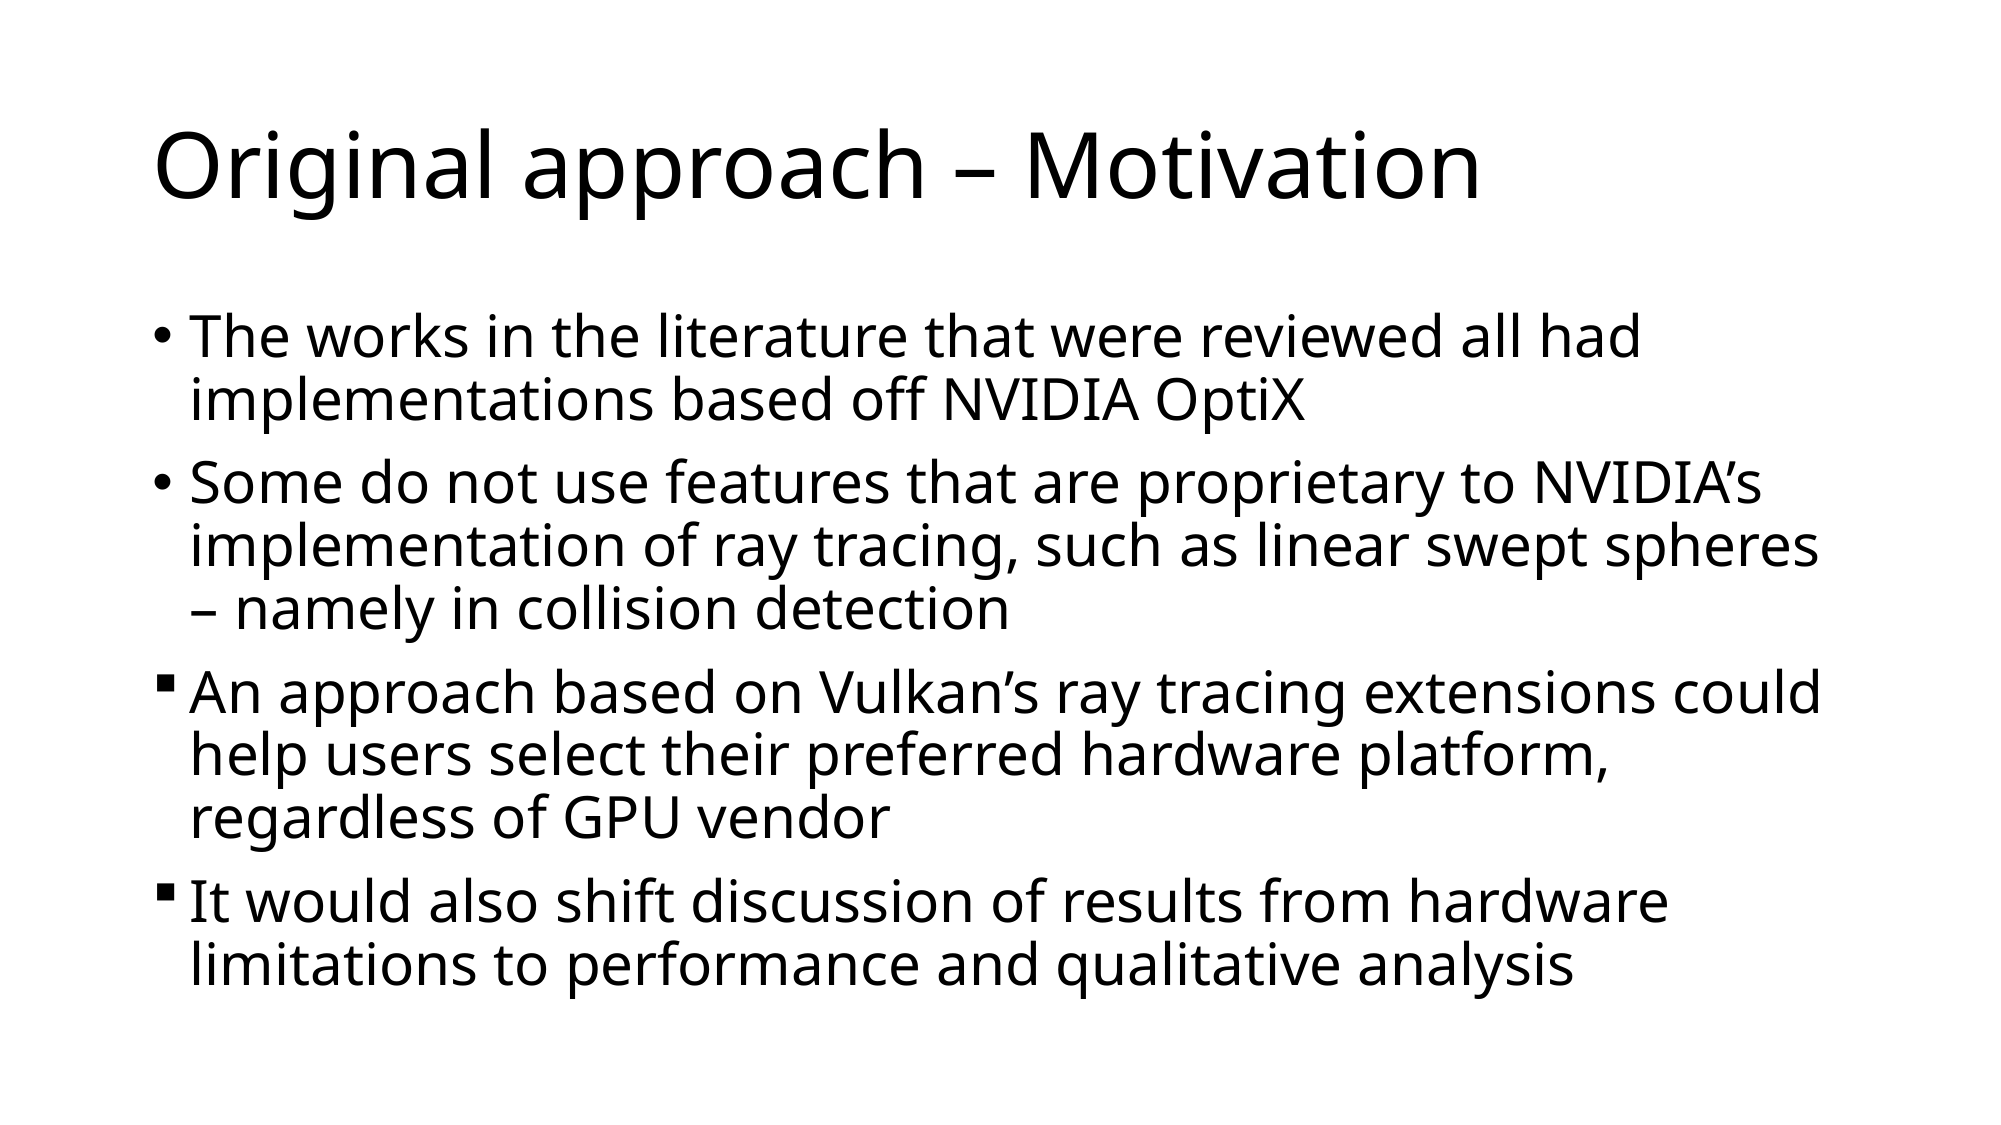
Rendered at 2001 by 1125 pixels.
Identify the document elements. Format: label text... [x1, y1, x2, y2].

title Original approach – Motivation [137, 59, 1863, 278]
list The works in the literature that were reviewed all had implementations based off NVIDIA OptiX Some do not use features that are proprietary to NVIDIA’s implementation of ray tracing, such as linear swept spheres – namely in collision detection An approach based on Vulkan’s ray tracing extensions could help users select their preferred hardware platform, regardless of GPU vendor It would also shift discussion of results from hardware limitations to performance and qualitative analysis [137, 299, 1863, 1014]
